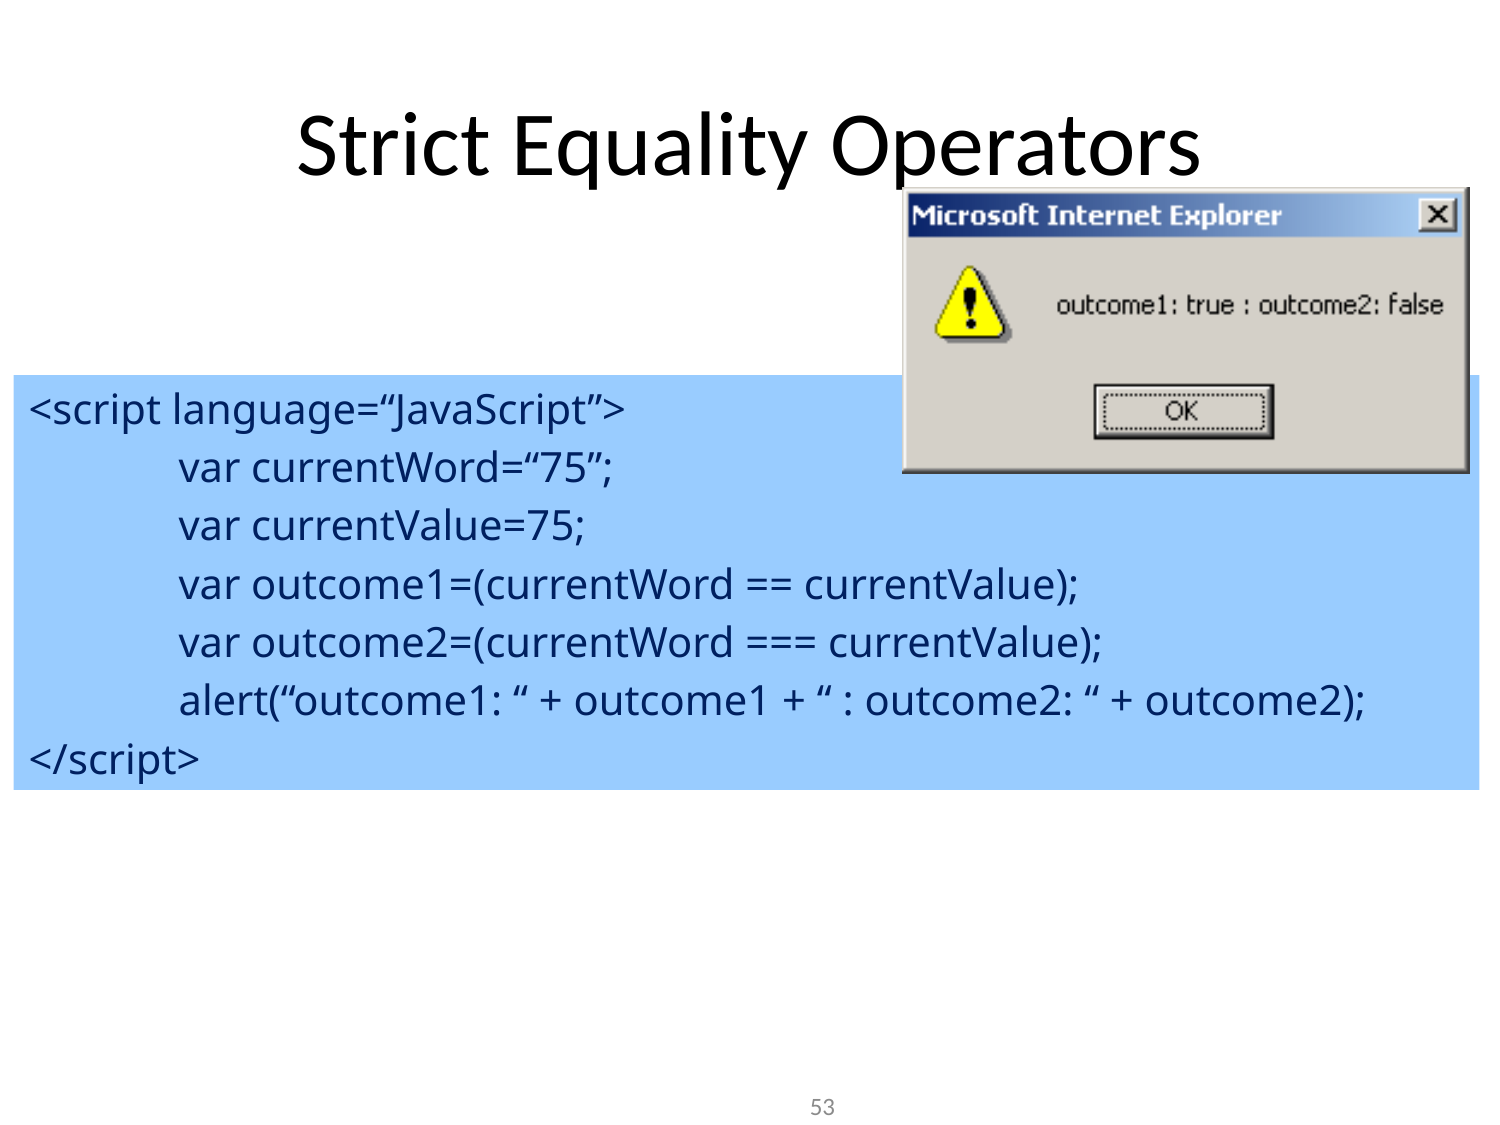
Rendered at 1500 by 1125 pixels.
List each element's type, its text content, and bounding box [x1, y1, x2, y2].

slide_number 53 [750, 1085, 851, 1125]
picture [902, 187, 1470, 474]
text_box <script language=“JavaScript”> var currentWord=“75”; var currentValue=75; var outcome1=(currentWord == currentValue); var outcome2=(currentWord === currentValue); alert(“outcome1: “ + outcome1 + “ : outcome2: “ + outcome2); </script> [13, 375, 1480, 790]
title Strict Equality Operators [75, 45, 1425, 233]
